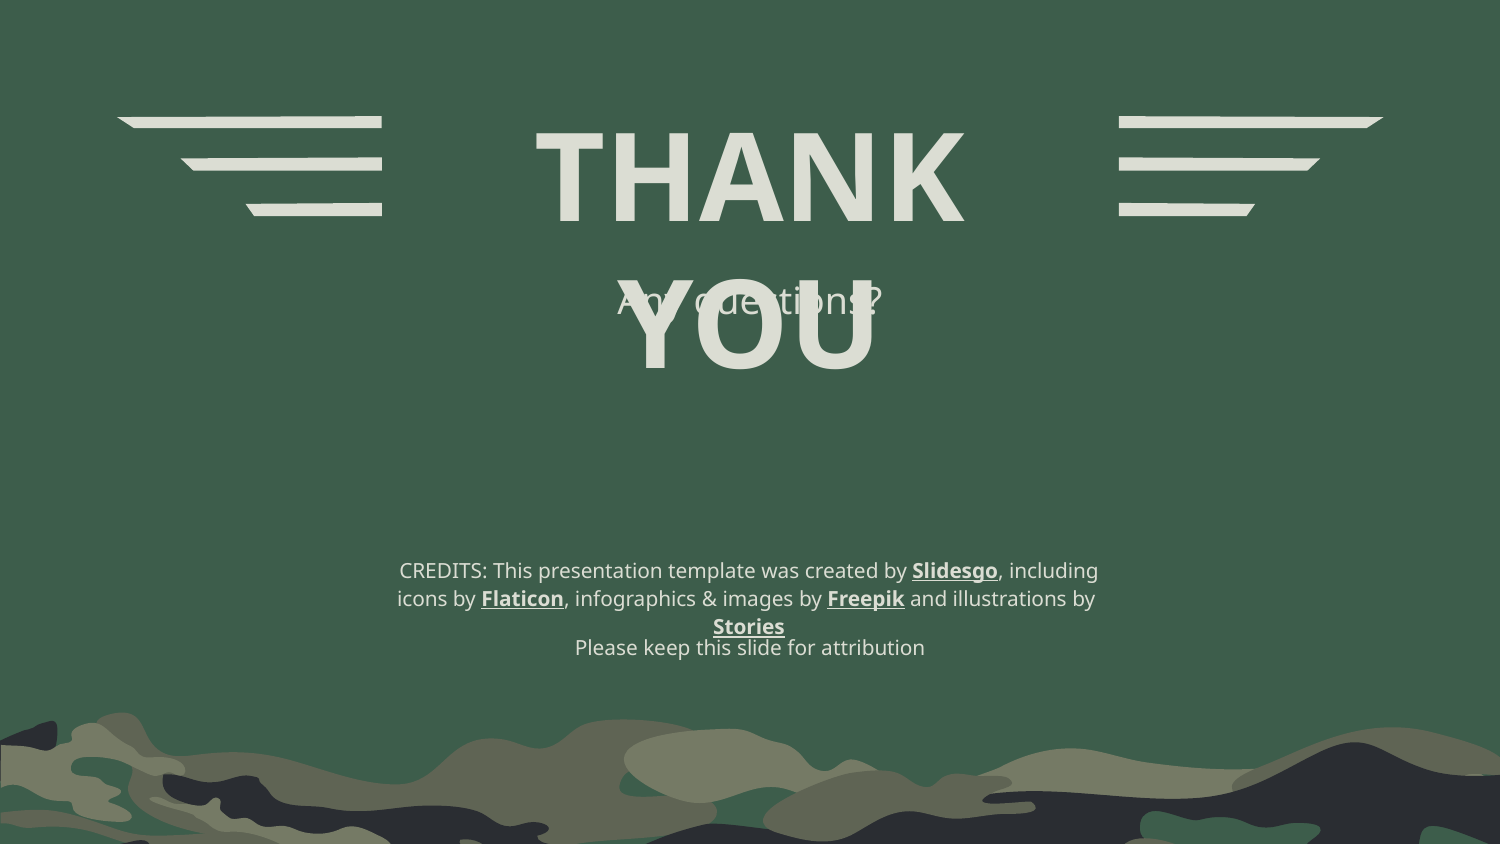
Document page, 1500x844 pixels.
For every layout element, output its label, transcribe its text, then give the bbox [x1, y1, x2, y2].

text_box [0, 593, 1500, 844]
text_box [116, 115, 383, 217]
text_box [1118, 115, 1385, 217]
title THANK YOU [375, 83, 1125, 245]
subtitle Any questions? [462, 261, 1038, 429]
